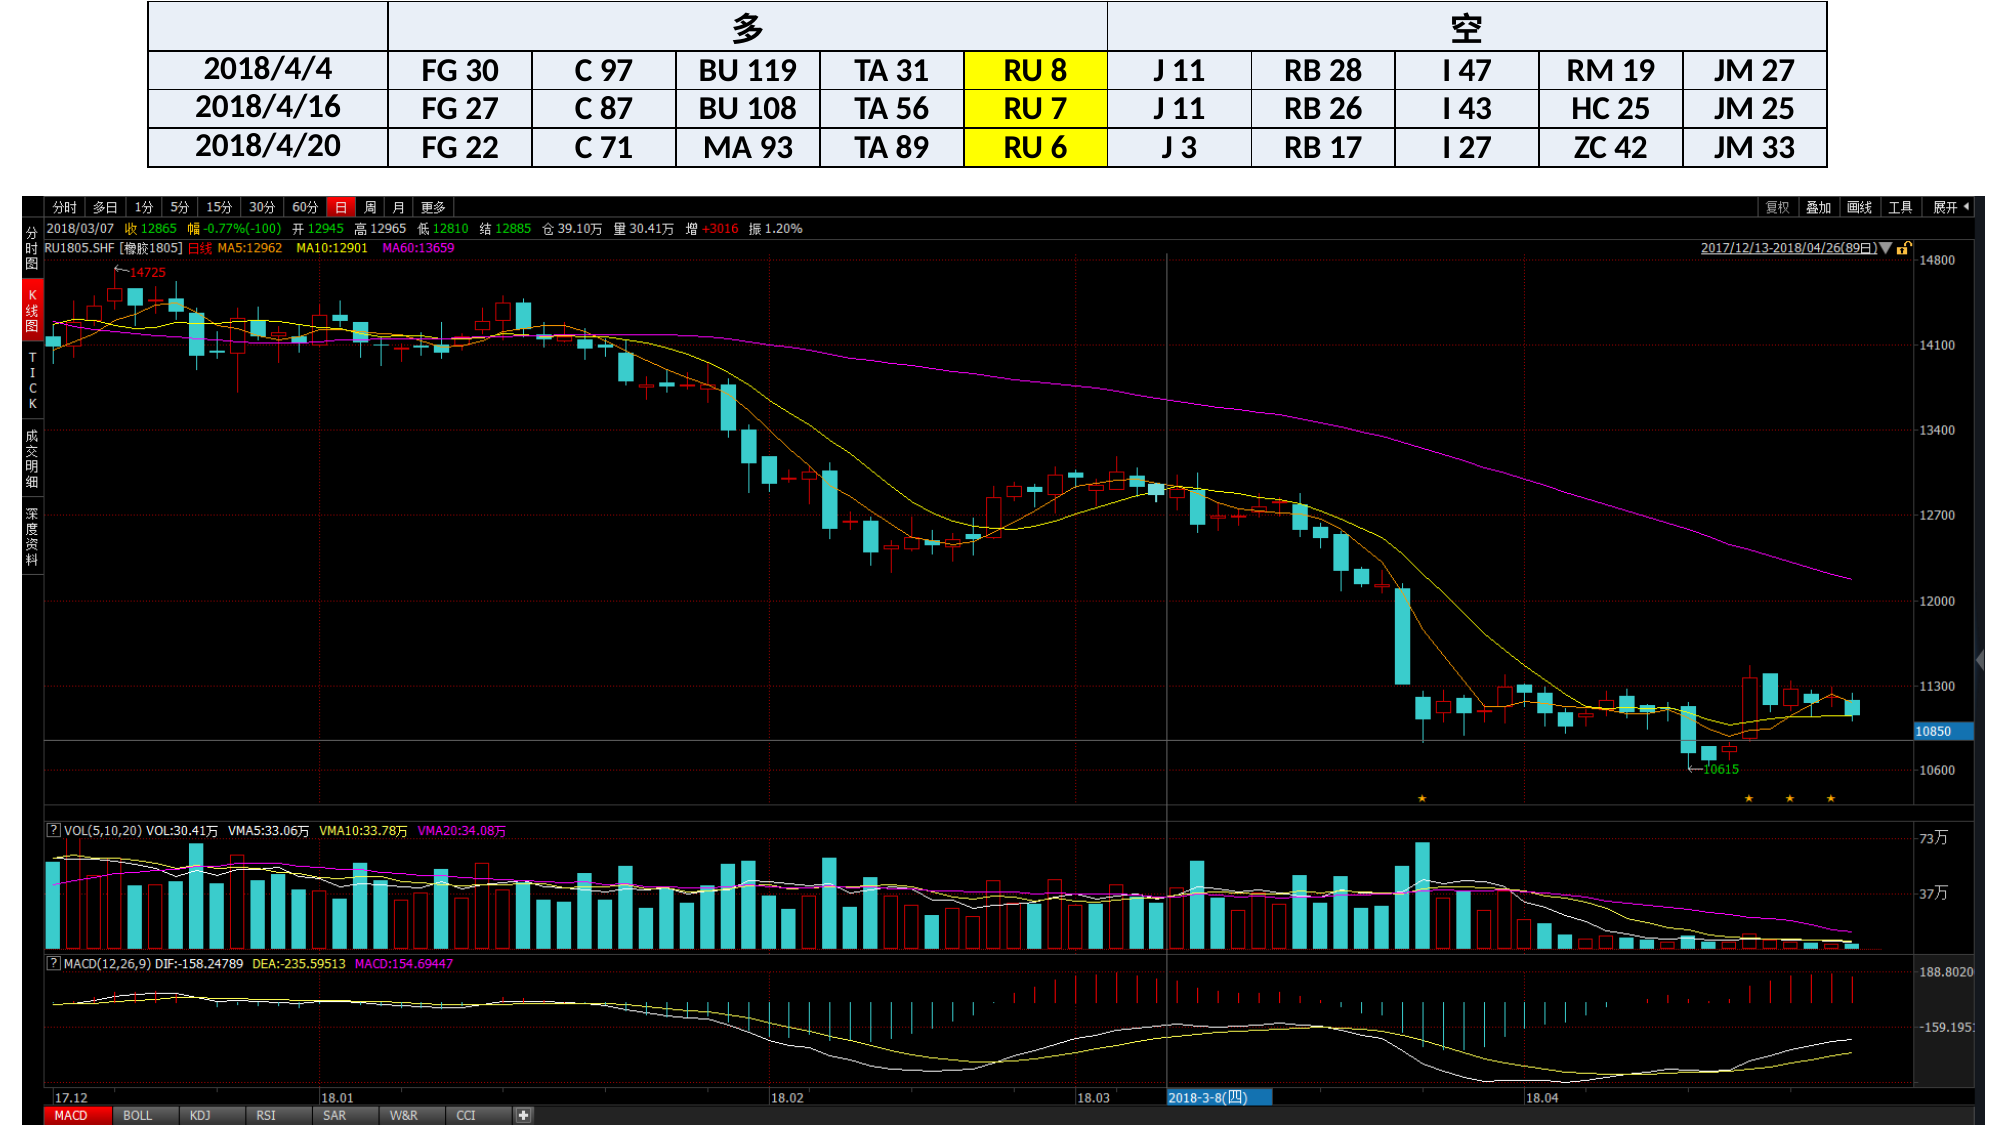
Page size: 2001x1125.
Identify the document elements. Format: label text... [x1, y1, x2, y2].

table_cell HC 25 [1540, 90, 1682, 127]
table_cell MA 93 [677, 129, 819, 166]
table_cell RB 26 [1252, 90, 1394, 127]
table_cell JM 25 [1684, 90, 1826, 127]
table_cell J 11 [1108, 52, 1251, 89]
table_header 多 [389, 2, 1107, 50]
table_cell C 97 [533, 52, 675, 89]
table_cell TA 89 [821, 129, 963, 166]
picture [22, 196, 1985, 1125]
table_cell I 43 [1396, 90, 1538, 127]
table_cell C 87 [533, 90, 675, 127]
table_cell TA 56 [821, 90, 963, 127]
table_cell BU 108 [677, 90, 819, 127]
table_header [149, 2, 387, 50]
table_cell ZC 42 [1540, 129, 1682, 166]
table_cell RM 19 [1540, 52, 1682, 89]
table_cell RU 7 [965, 90, 1107, 127]
table_cell I 47 [1396, 52, 1538, 89]
table_cell J 3 [1108, 129, 1251, 166]
table_cell RU 8 [965, 52, 1107, 89]
table_cell FG 27 [389, 90, 531, 127]
table_cell RB 28 [1252, 52, 1394, 89]
table_cell I 27 [1396, 129, 1538, 166]
table_cell 2018/4/4 [149, 52, 387, 89]
table_cell RU 6 [965, 129, 1107, 166]
table_cell BU 119 [677, 52, 819, 89]
table_cell RB 17 [1252, 129, 1394, 166]
table_cell 2018/4/16 [149, 90, 387, 127]
table_cell FG 30 [389, 52, 531, 89]
table_cell 2018/4/20 [149, 129, 387, 166]
table_cell J 11 [1108, 90, 1251, 127]
table_cell C 71 [533, 129, 675, 166]
table_cell TA 31 [821, 52, 963, 89]
table_cell FG 22 [389, 129, 531, 166]
table_header 空 [1108, 2, 1826, 50]
table_cell JM 33 [1684, 129, 1826, 166]
table_cell JM 27 [1684, 52, 1826, 89]
